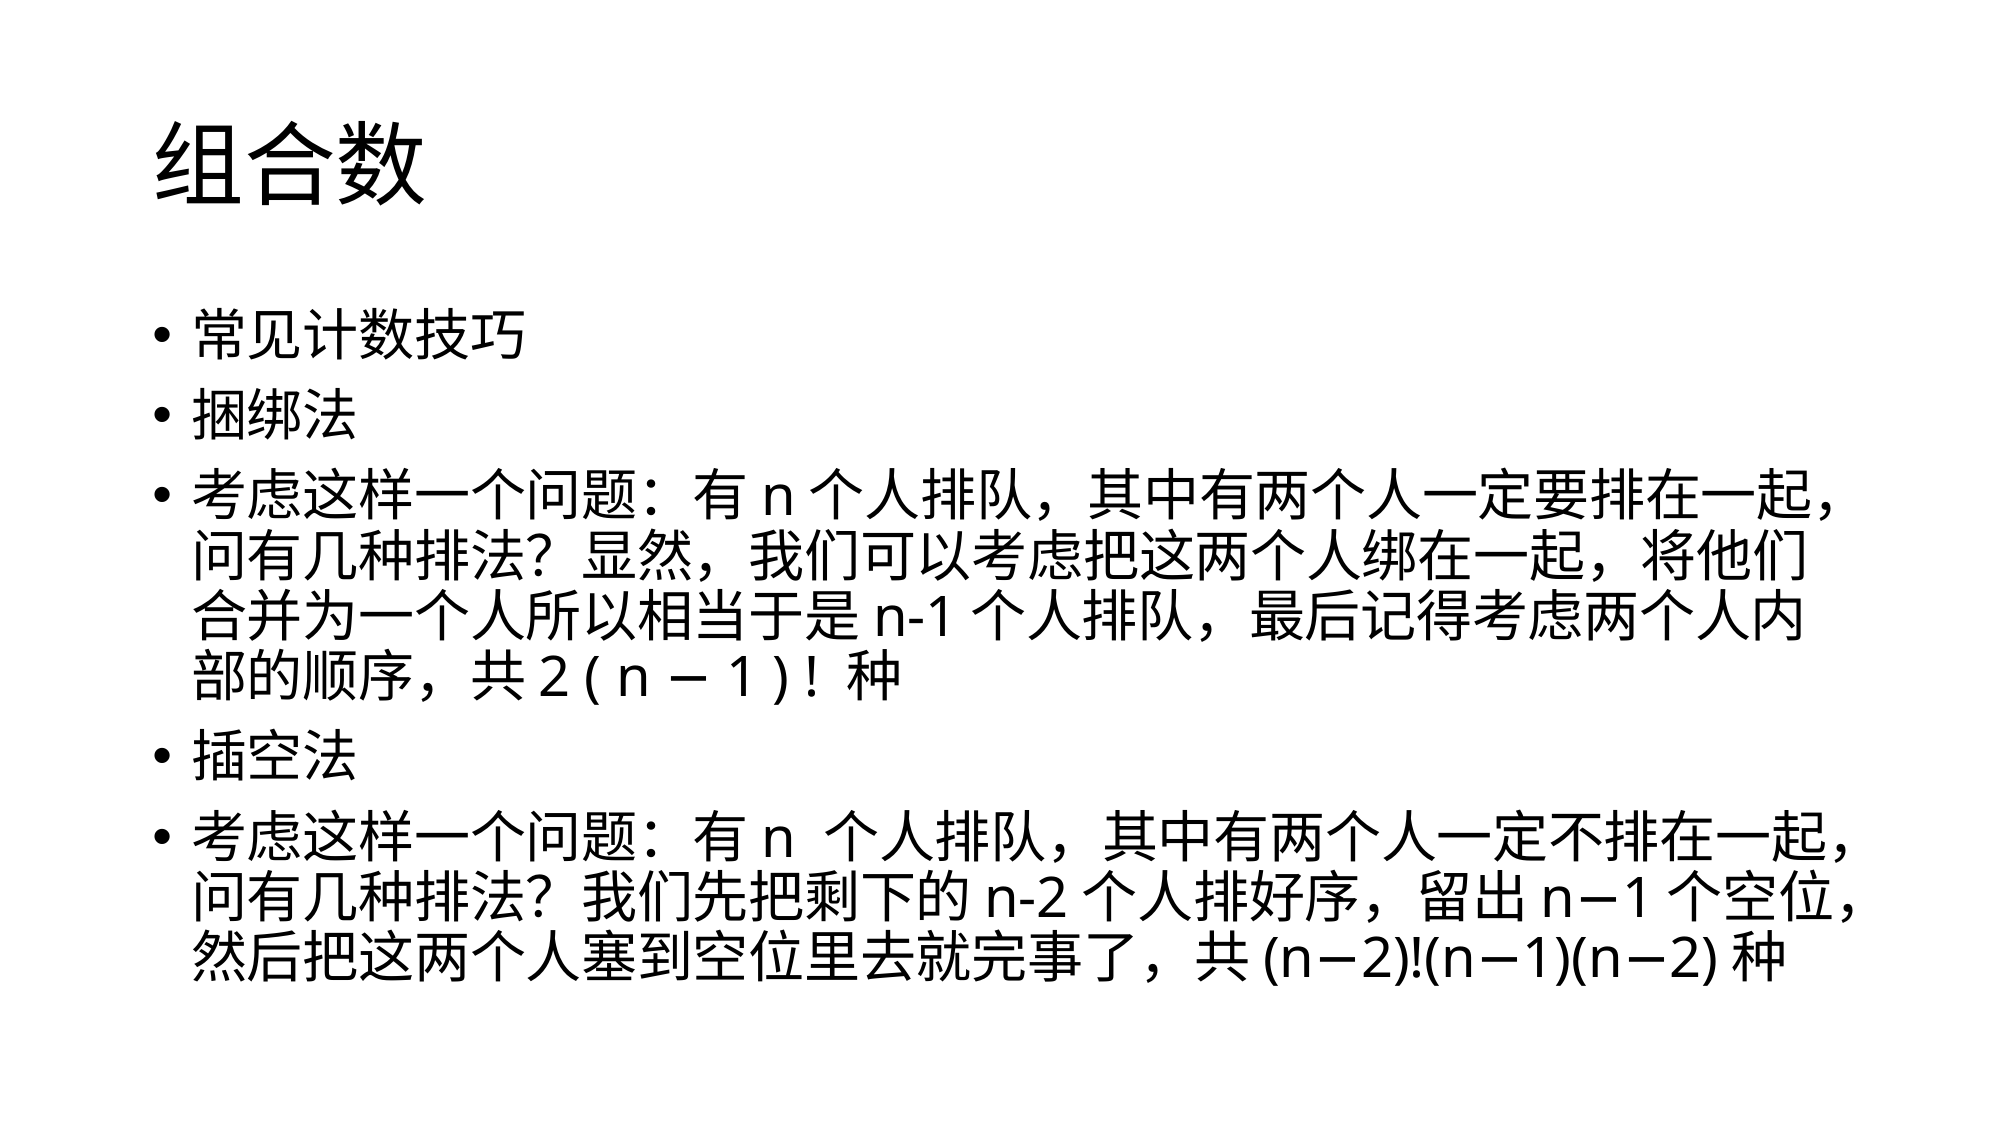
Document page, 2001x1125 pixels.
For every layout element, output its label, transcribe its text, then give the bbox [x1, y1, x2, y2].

list 常见计数技巧 捆绑法 考虑这样一个问题：有n个人排队，其中有两个人一定要排在一起，问有几种排法？显然，我们可以考虑把这两个人绑在一起，将他们合并为一个人所以相当于是n-1个人排队，最后记得考虑两个人内部的顺序，共2 ( n − 1 ) ! 种 插空法 考虑这样一个问题：有n 个人排队，其中有两个人一定不排在一起，问有几种排法？我们先把剩下的n-2个人排好序，留出n−1个空位，然后把这两个人塞到空位里去就完事了，共(n−2)!(n−1)(n−2)种 [137, 299, 1863, 1014]
title 组合数 [137, 59, 1863, 278]
